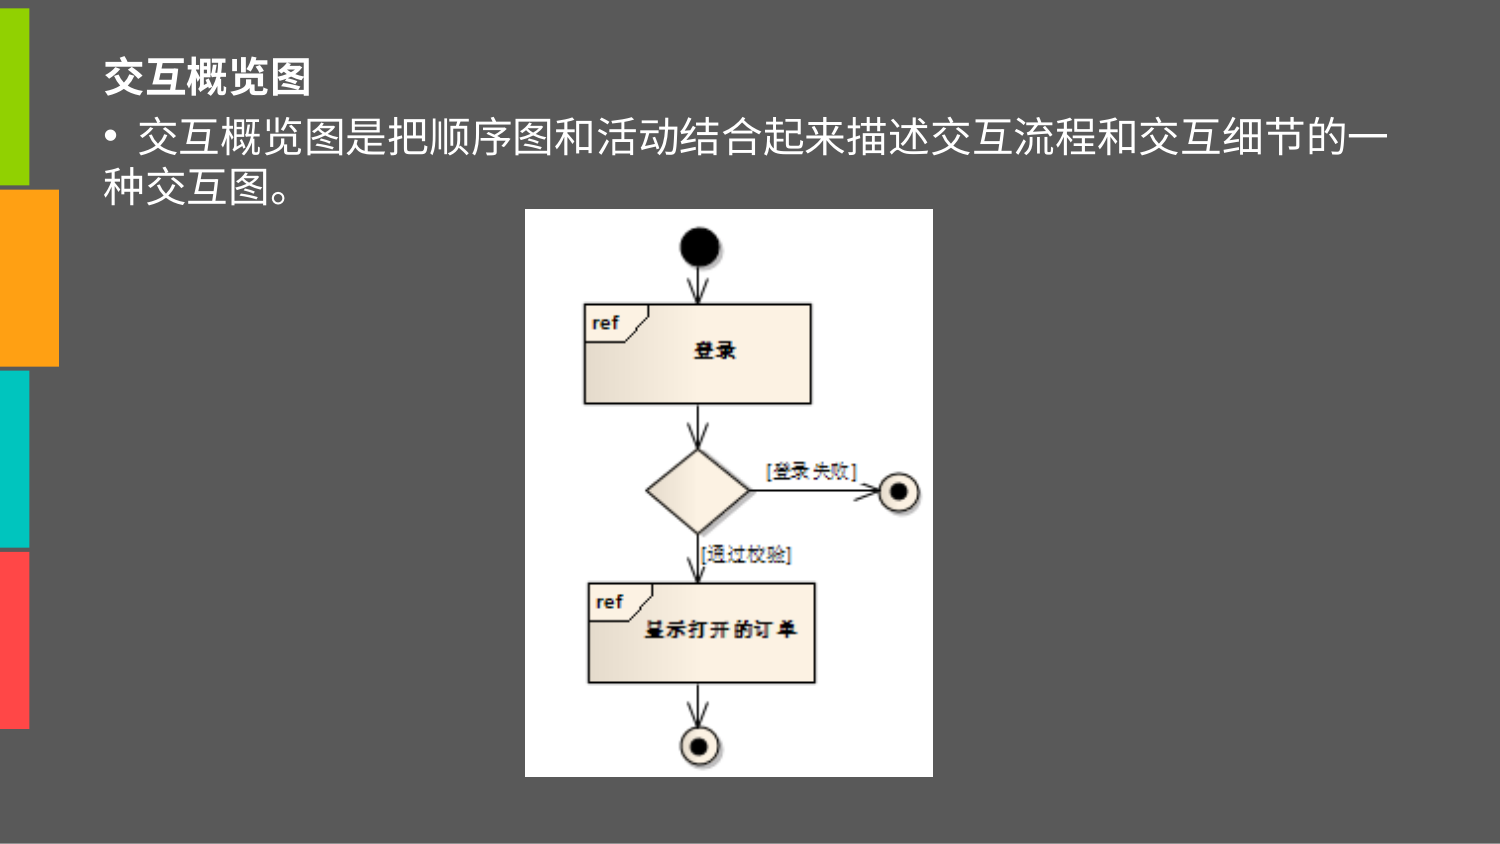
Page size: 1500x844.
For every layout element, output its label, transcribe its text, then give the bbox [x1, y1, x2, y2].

text_box [0, 187, 61, 369]
text_box [0, 6, 32, 187]
text_box [0, 369, 32, 550]
picture [525, 208, 933, 777]
text_box [0, 550, 32, 731]
text_box 交互概览图 [88, 43, 1400, 102]
text_box 交互概览图是把顺序图和活动结合起来描述交互流程和交互细节的一种交互图。 [88, 102, 1412, 844]
